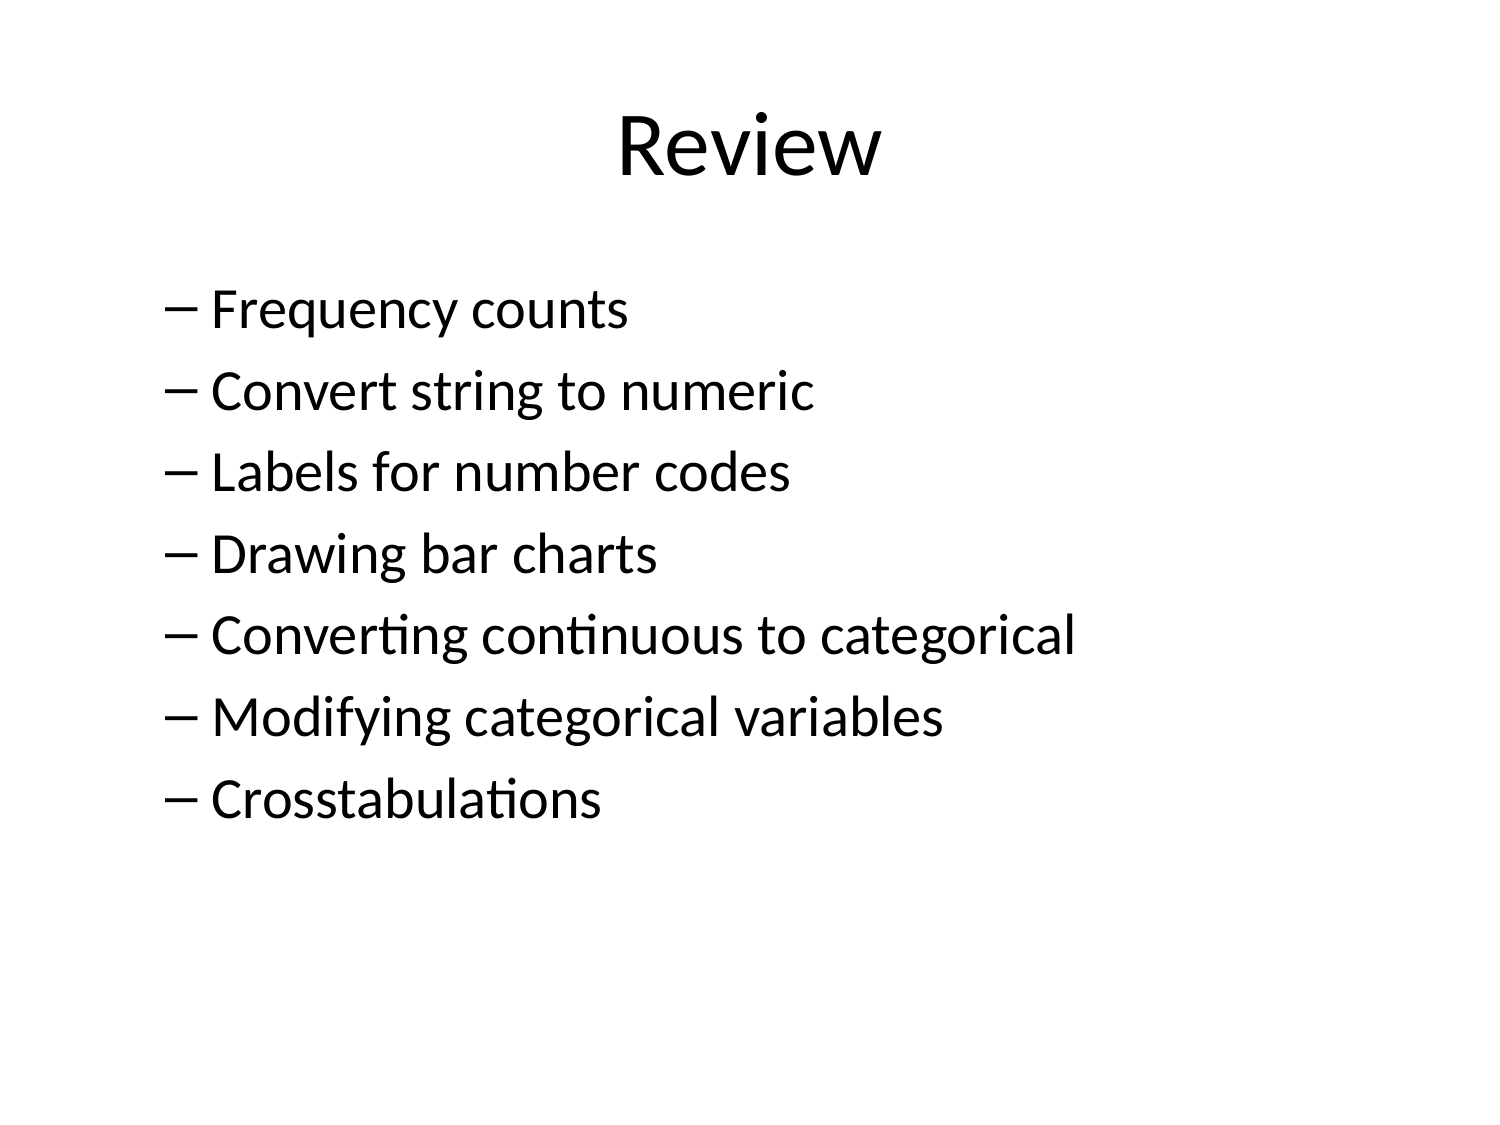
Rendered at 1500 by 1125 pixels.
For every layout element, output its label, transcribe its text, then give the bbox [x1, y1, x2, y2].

list Frequency counts Convert string to numeric Labels for number codes Drawing bar charts Converting continuous to categorical Modifying categorical variables Crosstabulations [75, 262, 1425, 1005]
title Review [75, 45, 1425, 233]
